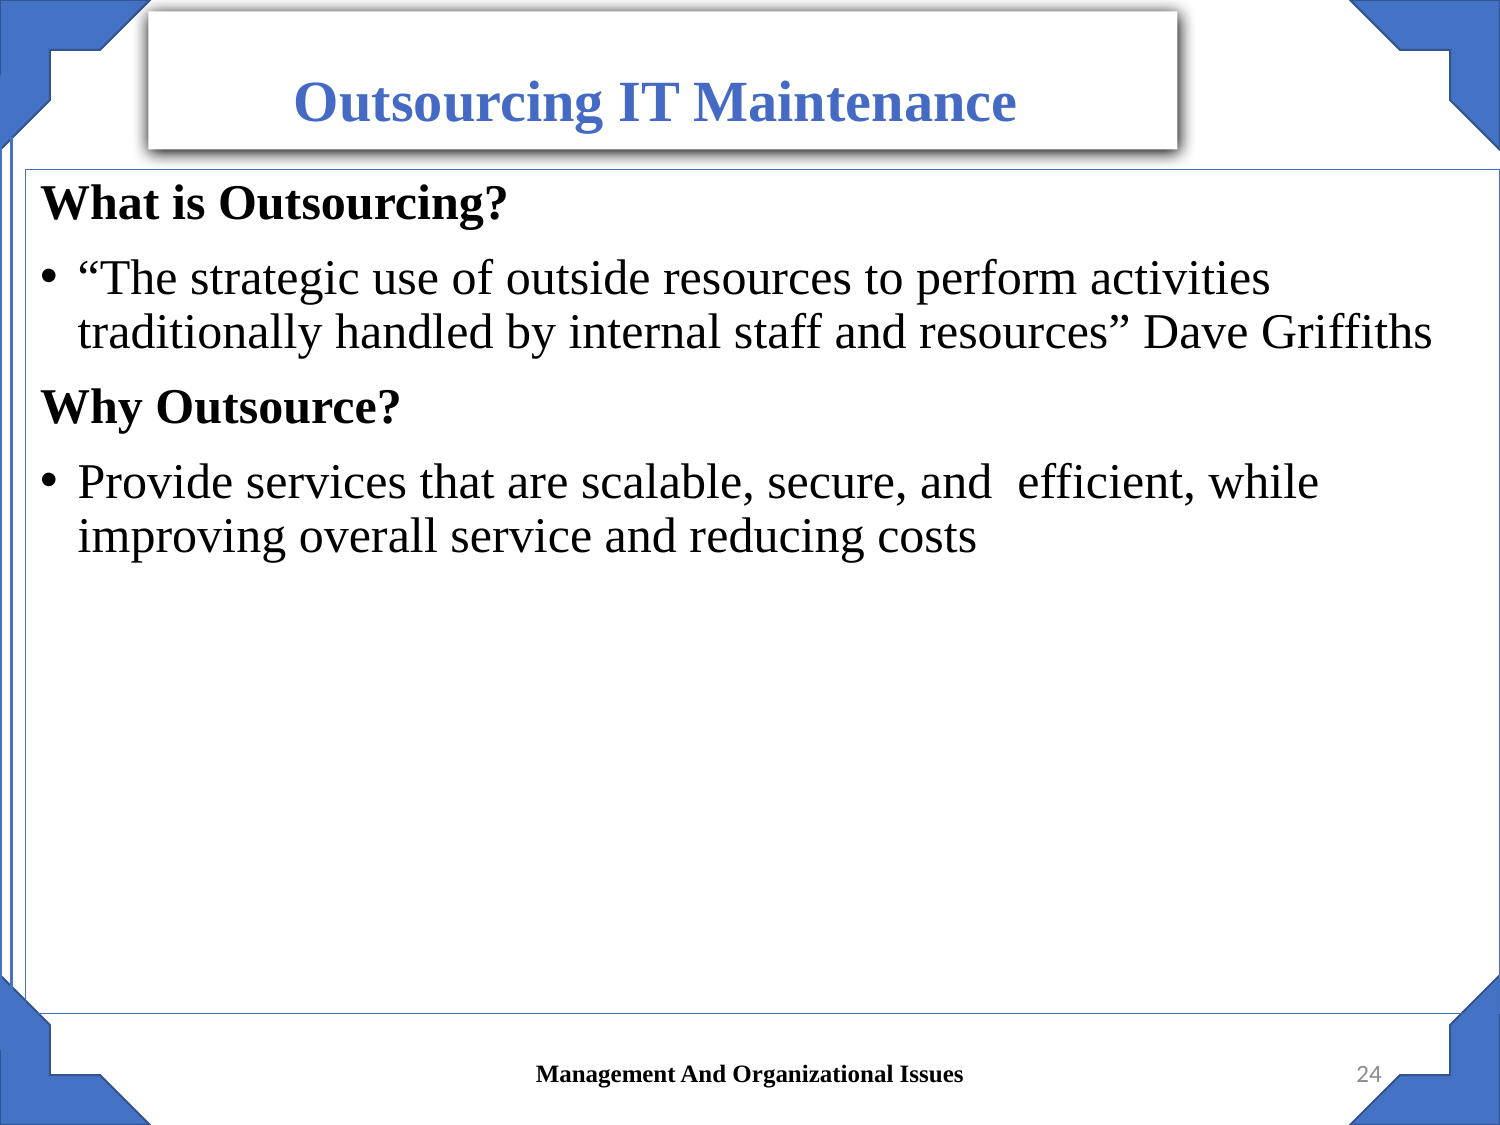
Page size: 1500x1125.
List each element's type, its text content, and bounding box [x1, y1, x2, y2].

text_box Outsourcing IT Maintenance [147, 10, 1178, 151]
footer Management And Organizational Issues [496, 1042, 1004, 1103]
list What is Outsourcing? “The strategic use of outside resources to perform activities traditionally handled by internal staff and resources” Dave Griffiths Why Outsource? Provide services that are scalable, secure, and efficient, while improving overall service and reducing costs [25, 169, 1500, 1014]
slide_number 24 [1059, 1042, 1397, 1103]
